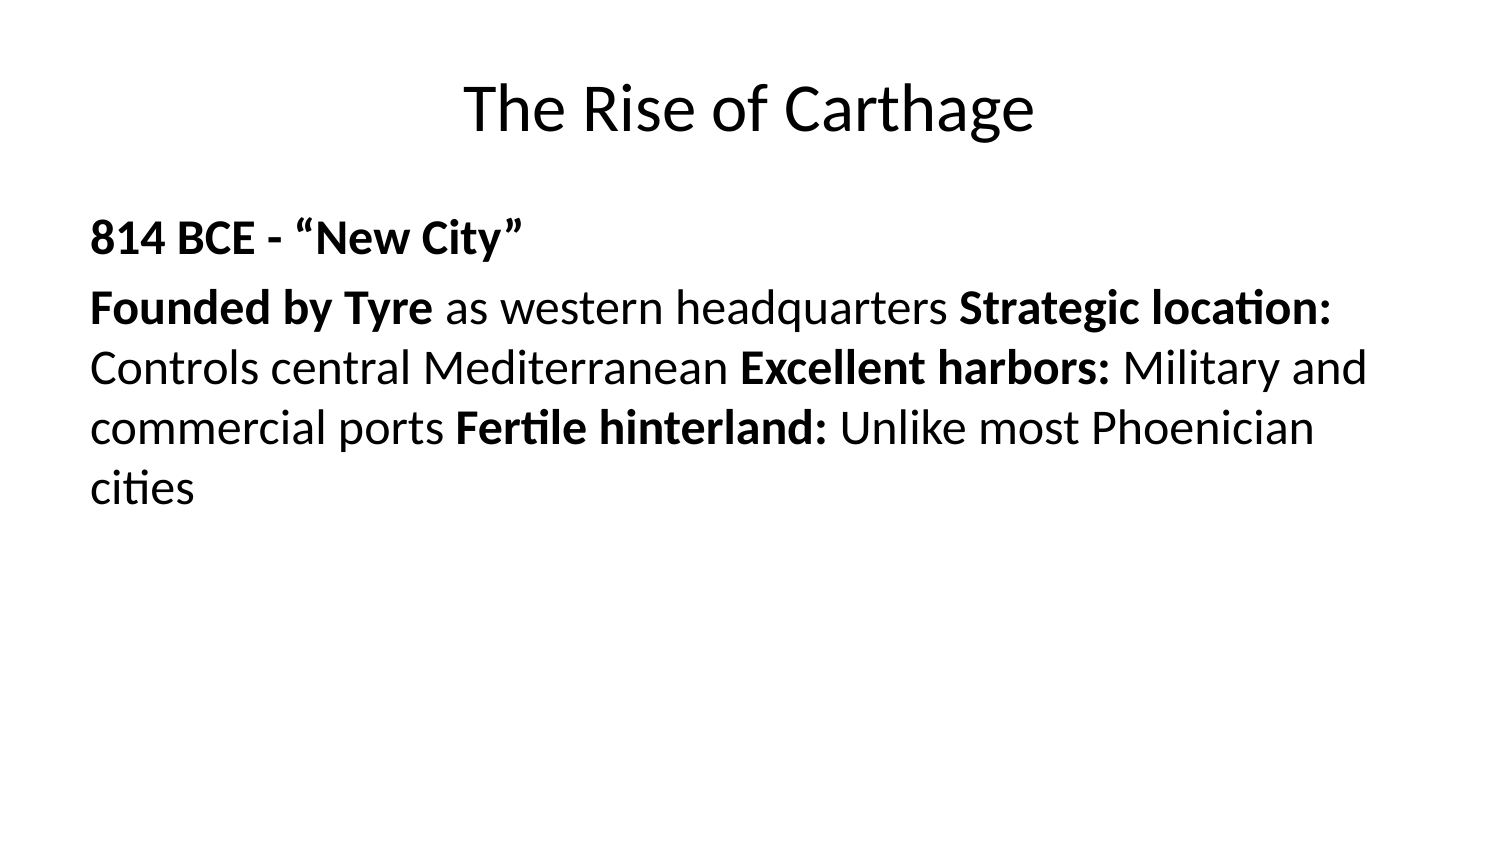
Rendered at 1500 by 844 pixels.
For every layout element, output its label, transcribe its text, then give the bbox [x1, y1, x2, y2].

list 814 BCE - “New City” Founded by Tyre as western headquarters Strategic location: Controls central Mediterranean Excellent harbors: Military and commercial ports Fertile hinterland: Unlike most Phoenician cities [75, 196, 1425, 754]
title The Rise of Carthage [75, 33, 1425, 175]
